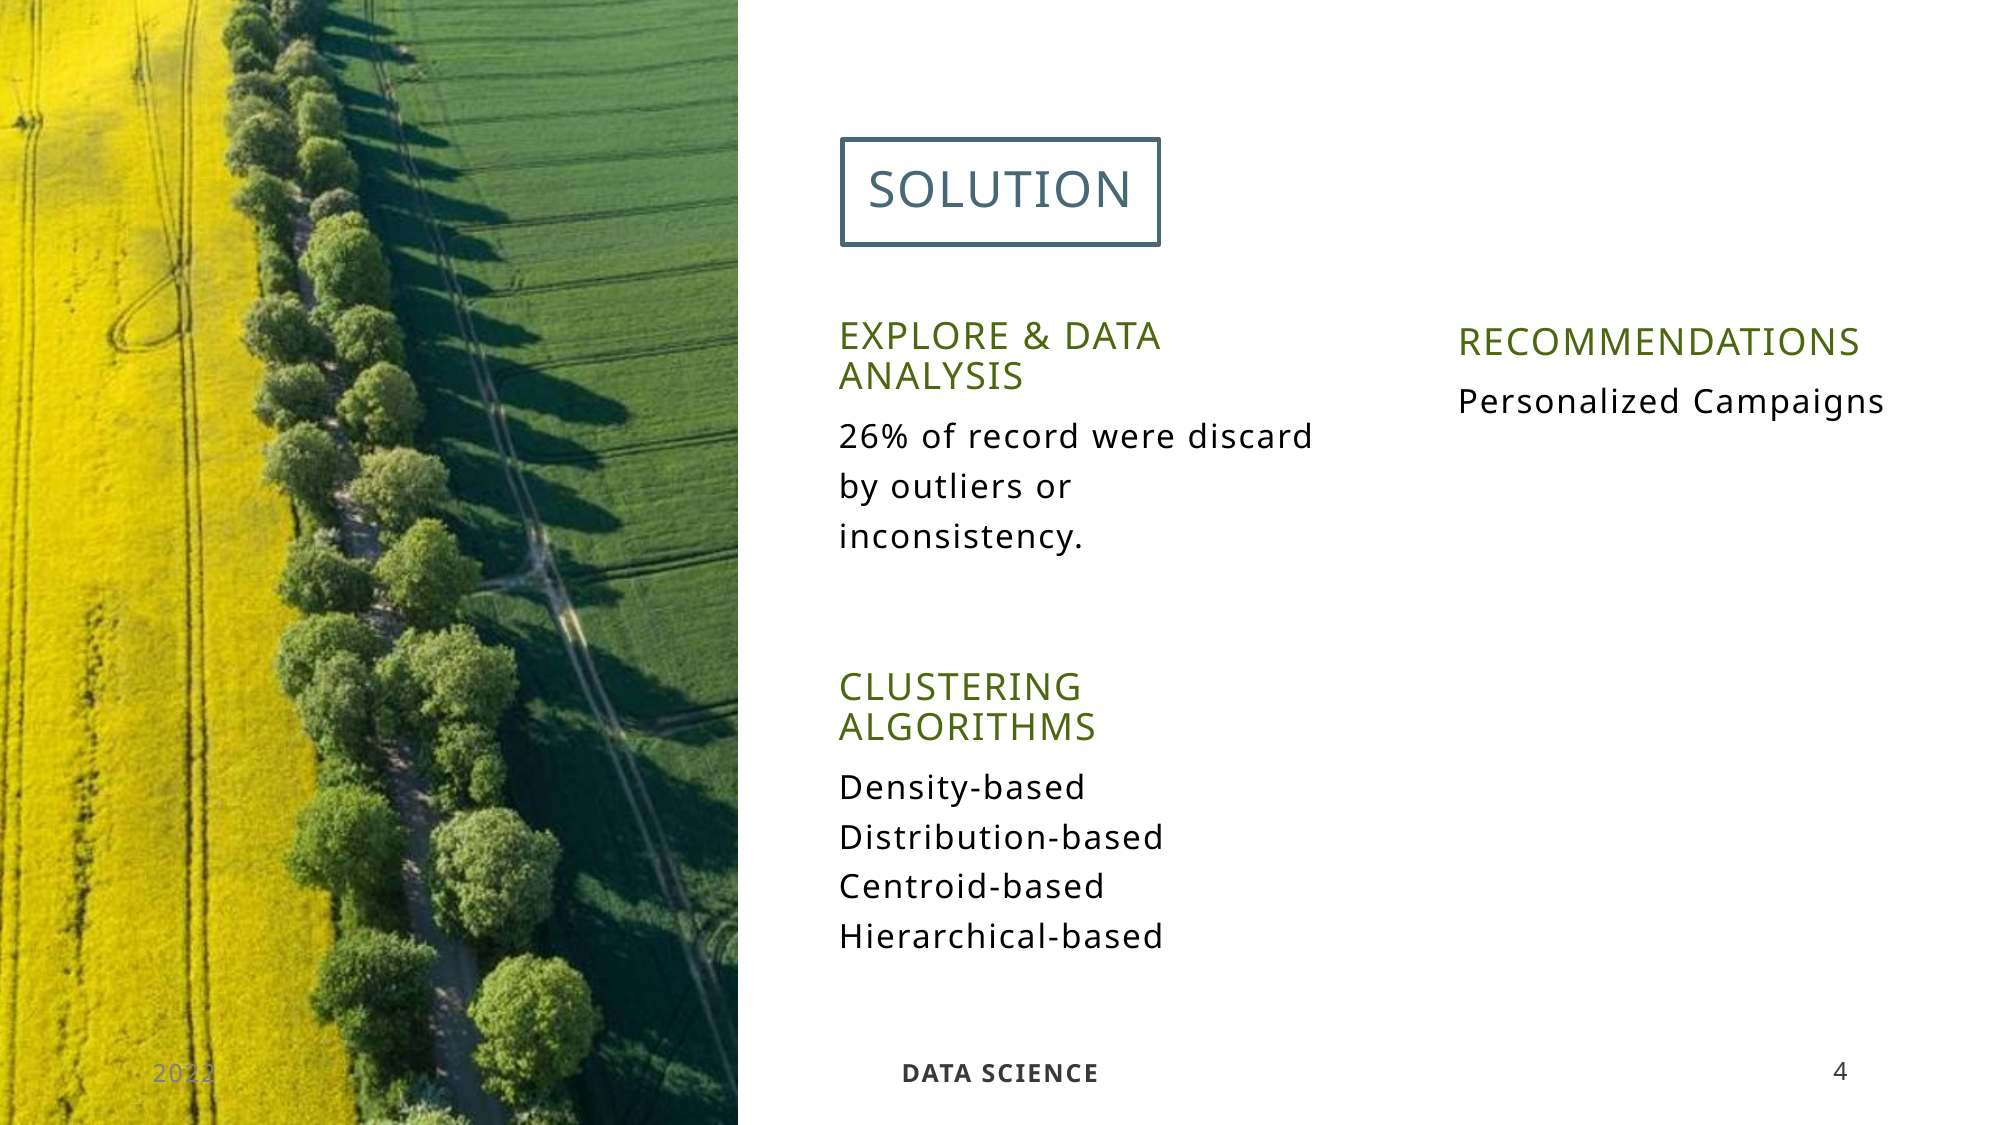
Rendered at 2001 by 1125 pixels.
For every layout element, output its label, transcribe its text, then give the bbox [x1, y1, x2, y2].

slide_number 4 [1412, 1042, 1863, 1103]
picture [0, 0, 738, 1125]
list Density-based Distribution-based Centroid-based Hierarchical-based [824, 748, 1338, 955]
list 26% of record were discard by outliers or inconsistency. [824, 397, 1338, 613]
title solution [840, 137, 1161, 247]
footer Data science [738, 1042, 1338, 1103]
list Personalized Campaigns [1443, 363, 1982, 461]
list Clustering Algorithms [824, 685, 1338, 748]
list EXPLORE & DATA ANALYSIS [824, 335, 1338, 397]
list Recommendations [1443, 300, 1982, 363]
